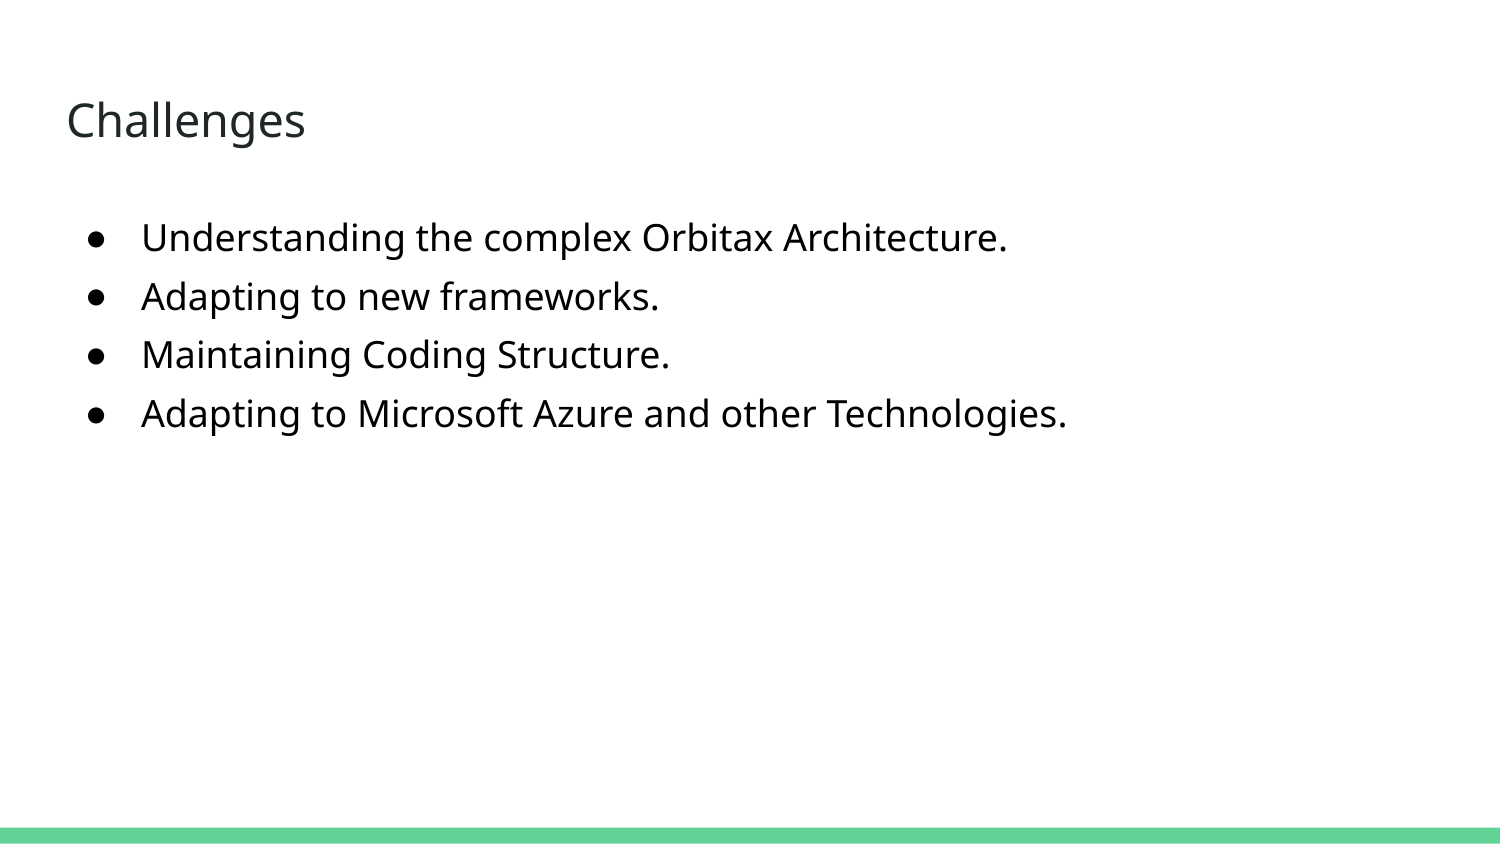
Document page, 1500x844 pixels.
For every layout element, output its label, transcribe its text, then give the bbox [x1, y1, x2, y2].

title Challenges [51, 72, 1449, 167]
list Understanding the complex Orbitax Architecture. Adapting to new frameworks. Maintaining Coding Structure. Adapting to Microsoft Azure and other Technologies. ﻿ [51, 189, 1449, 750]
